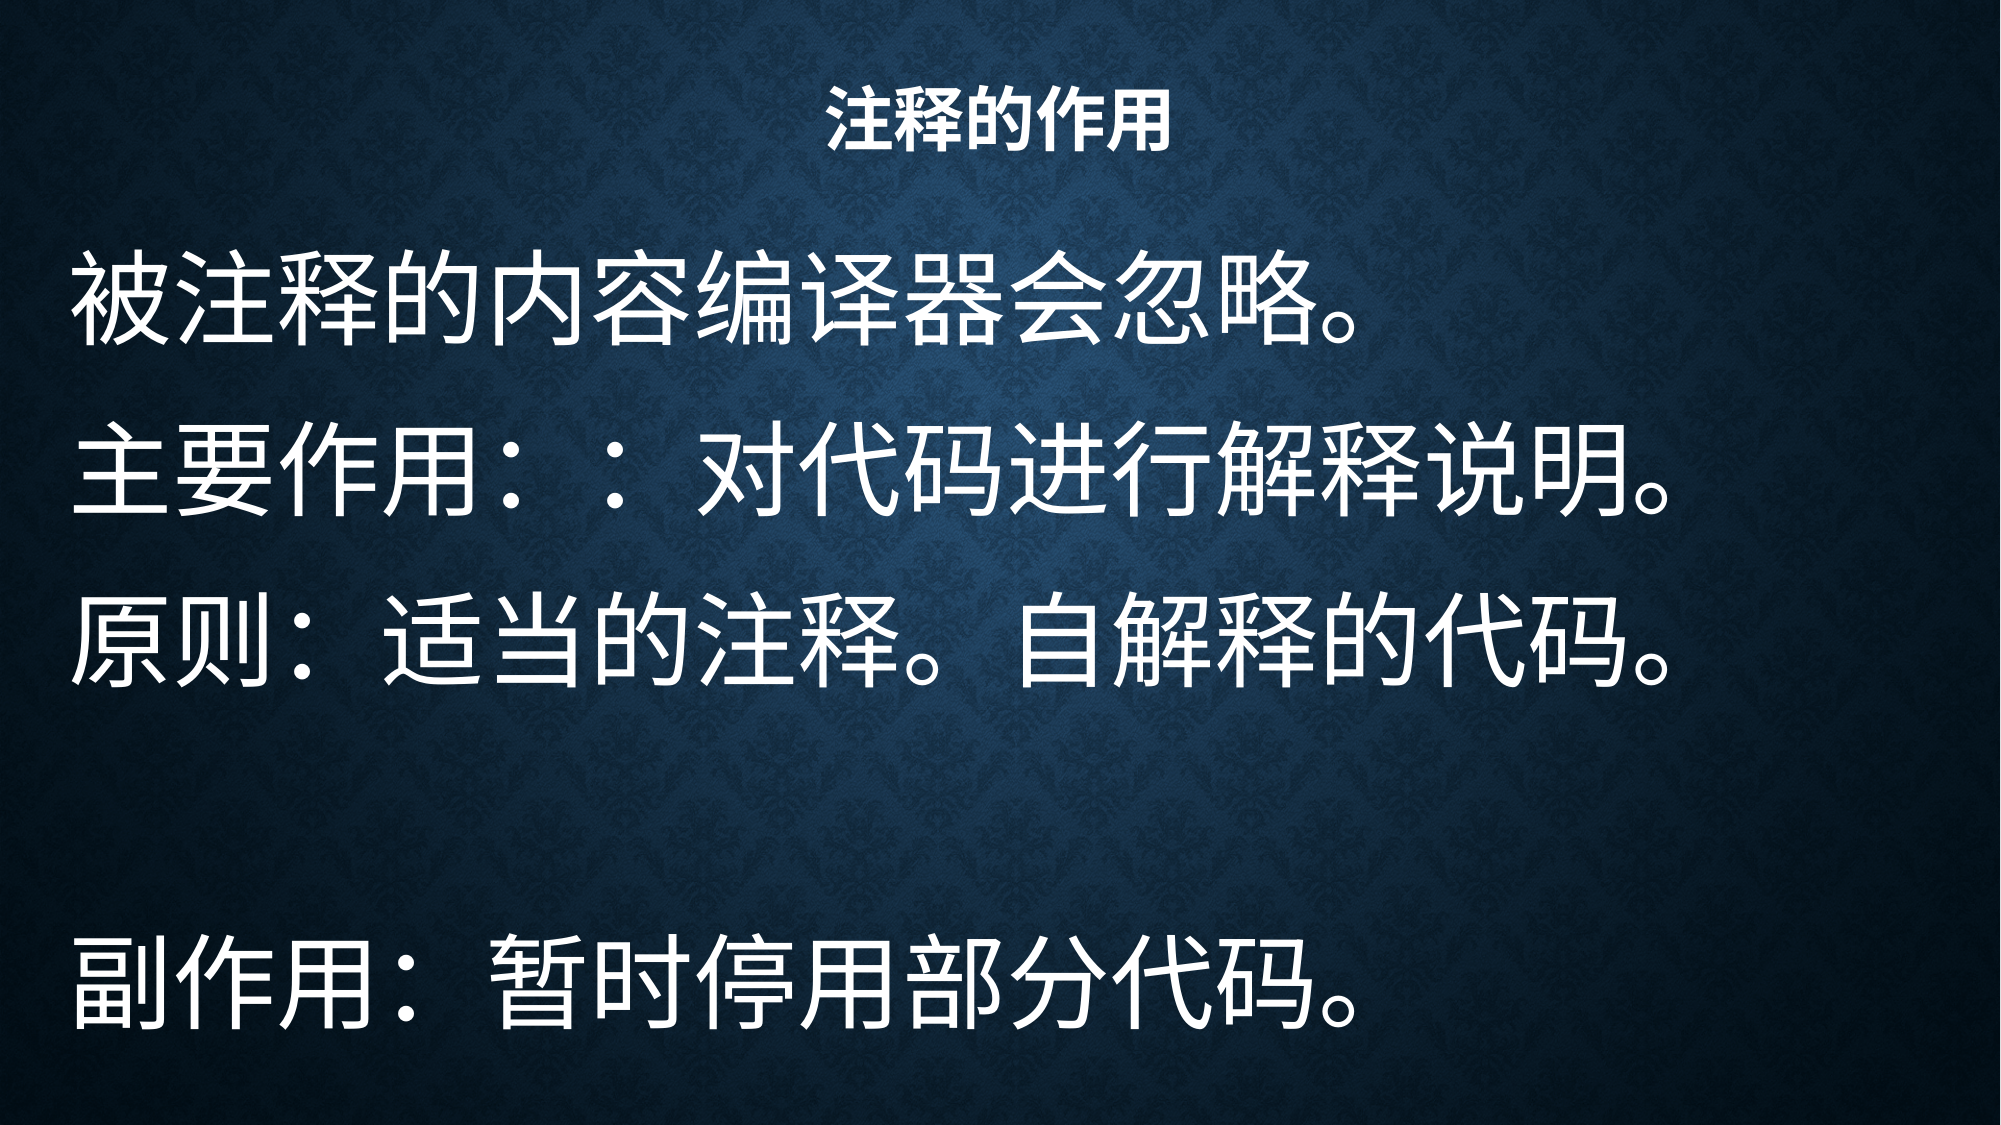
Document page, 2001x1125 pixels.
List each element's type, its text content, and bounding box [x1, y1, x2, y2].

list 被注释的内容编译器会忽略。 主要作用：：对代码进行解释说明。 原则：适当的注释。自解释的代码。 副作用：暂时停用部分代码。 [53, 201, 1947, 1059]
title 注释的作用 [150, 43, 1850, 201]
